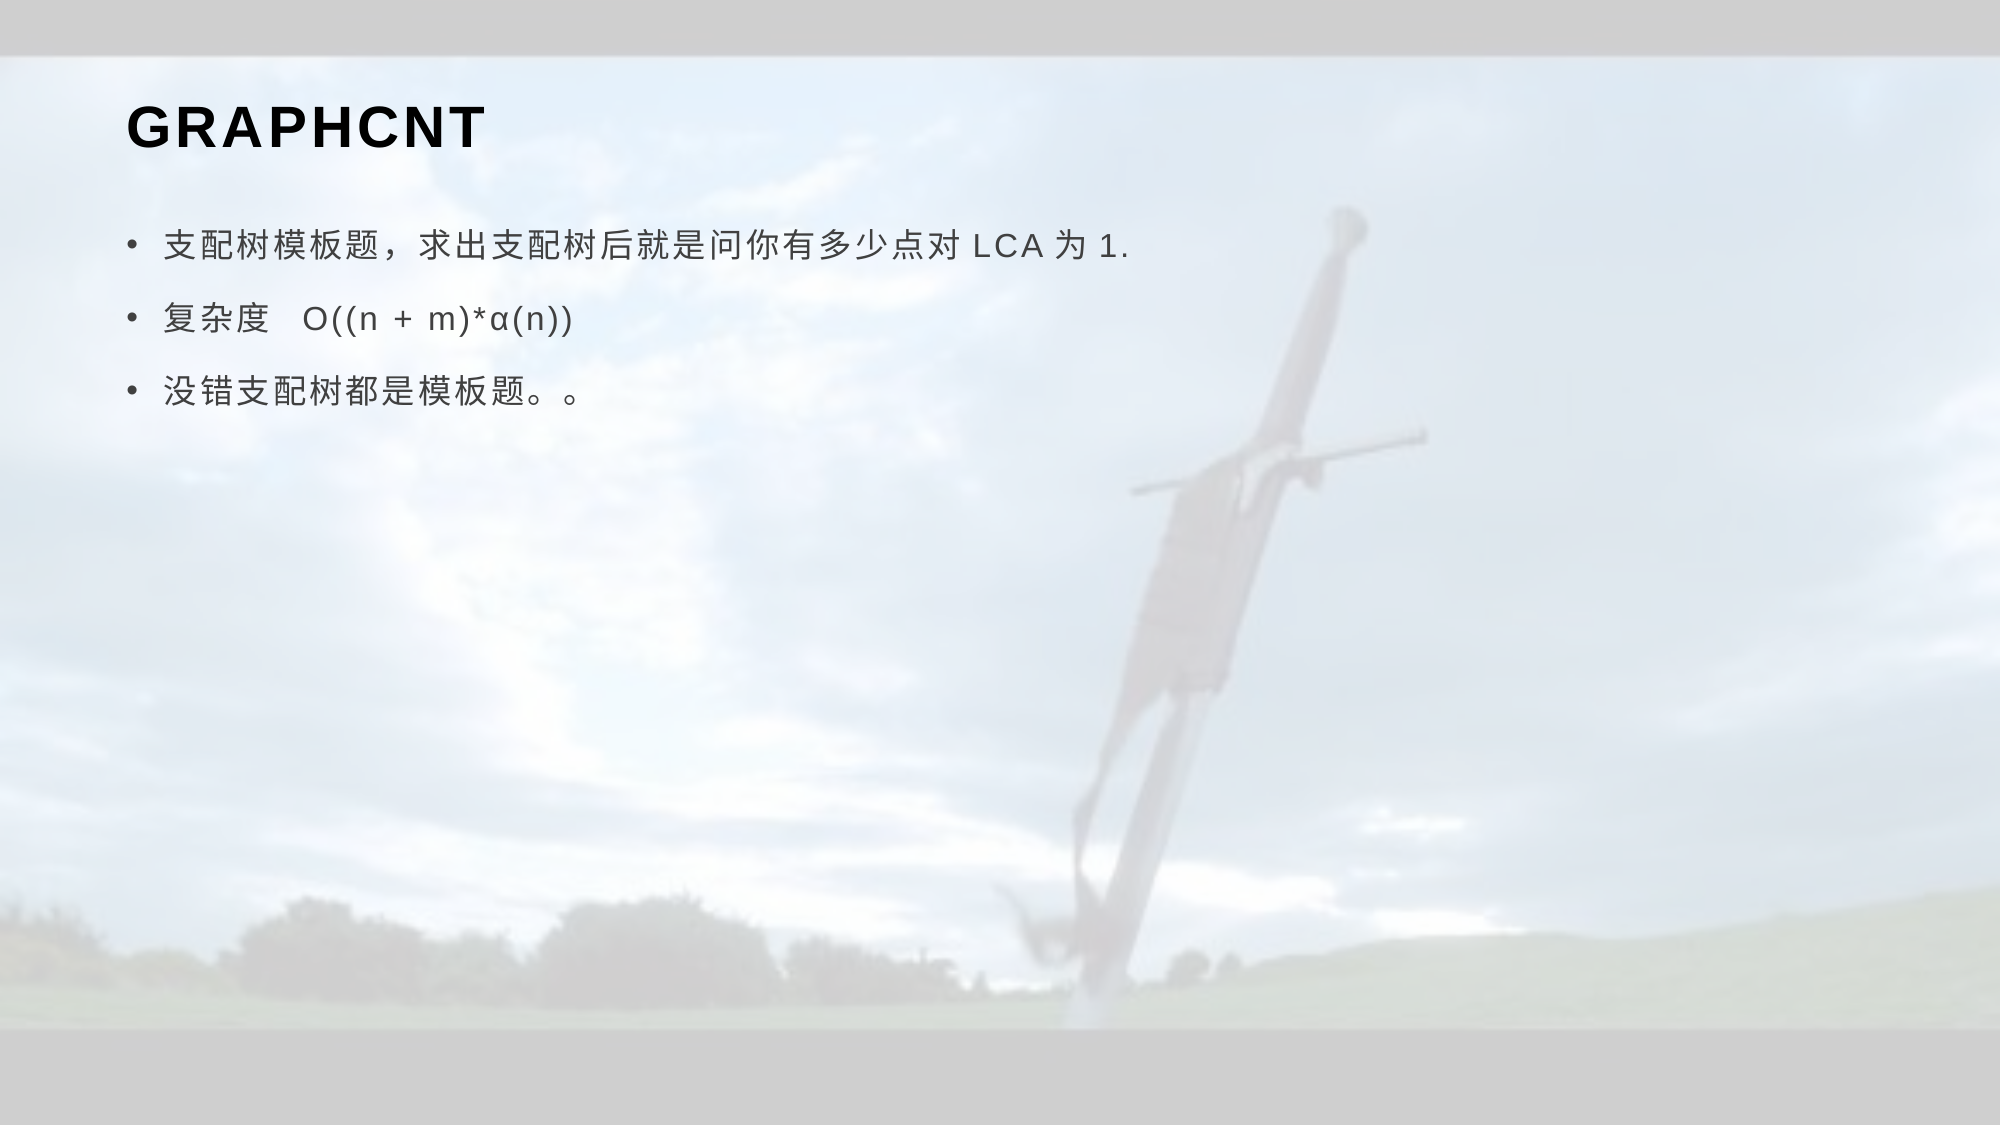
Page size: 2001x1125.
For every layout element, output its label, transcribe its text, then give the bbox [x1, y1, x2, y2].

list 支配树模板题，求出支配树后就是问你有多少点对LCA为1. 复杂度 O((n + m)*α(n)) 没错支配树都是模板题。。 [109, 212, 1891, 1040]
title GRAPHCNT [109, 70, 1891, 178]
